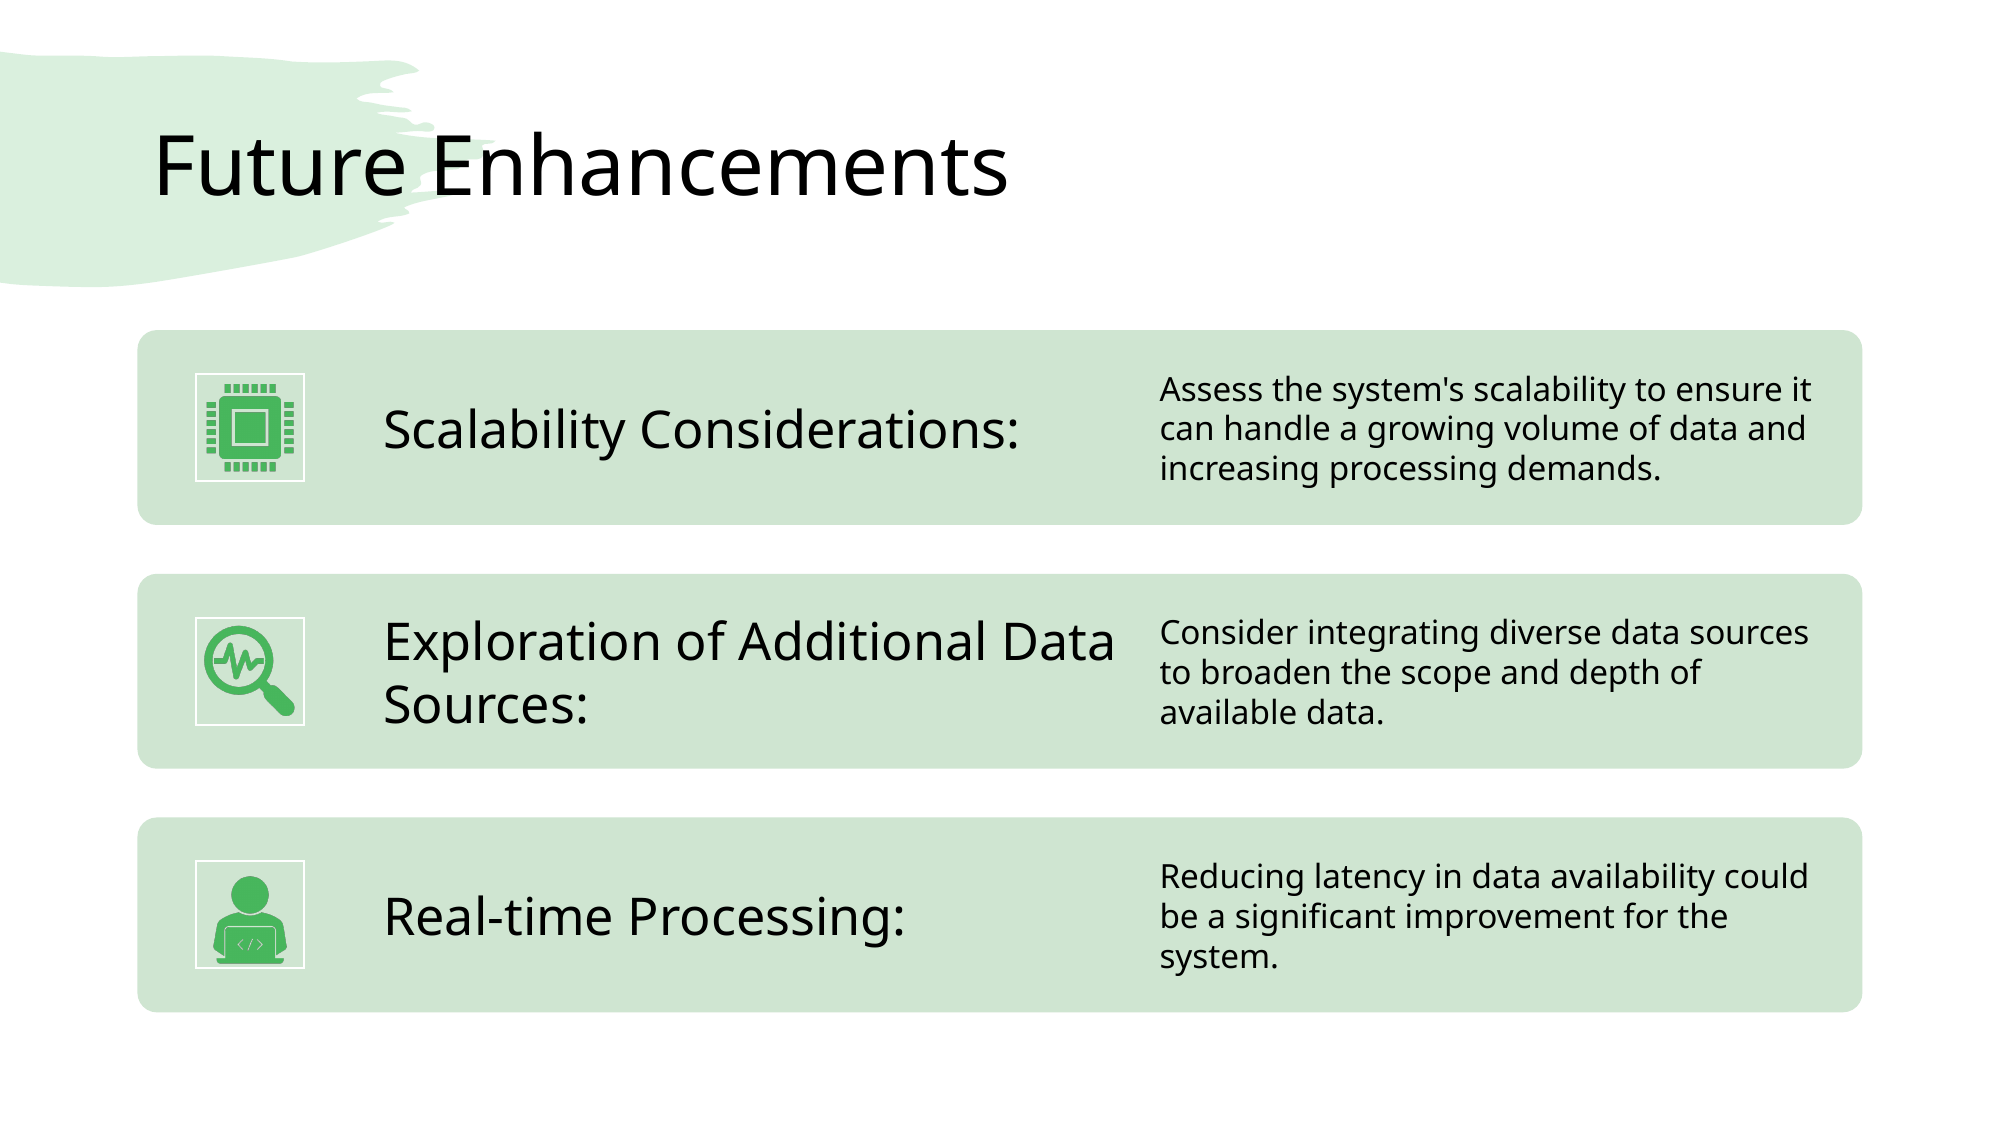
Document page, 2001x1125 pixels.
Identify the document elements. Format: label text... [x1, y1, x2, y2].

title Future Enhancements [137, 59, 1863, 278]
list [137, 329, 1863, 1013]
